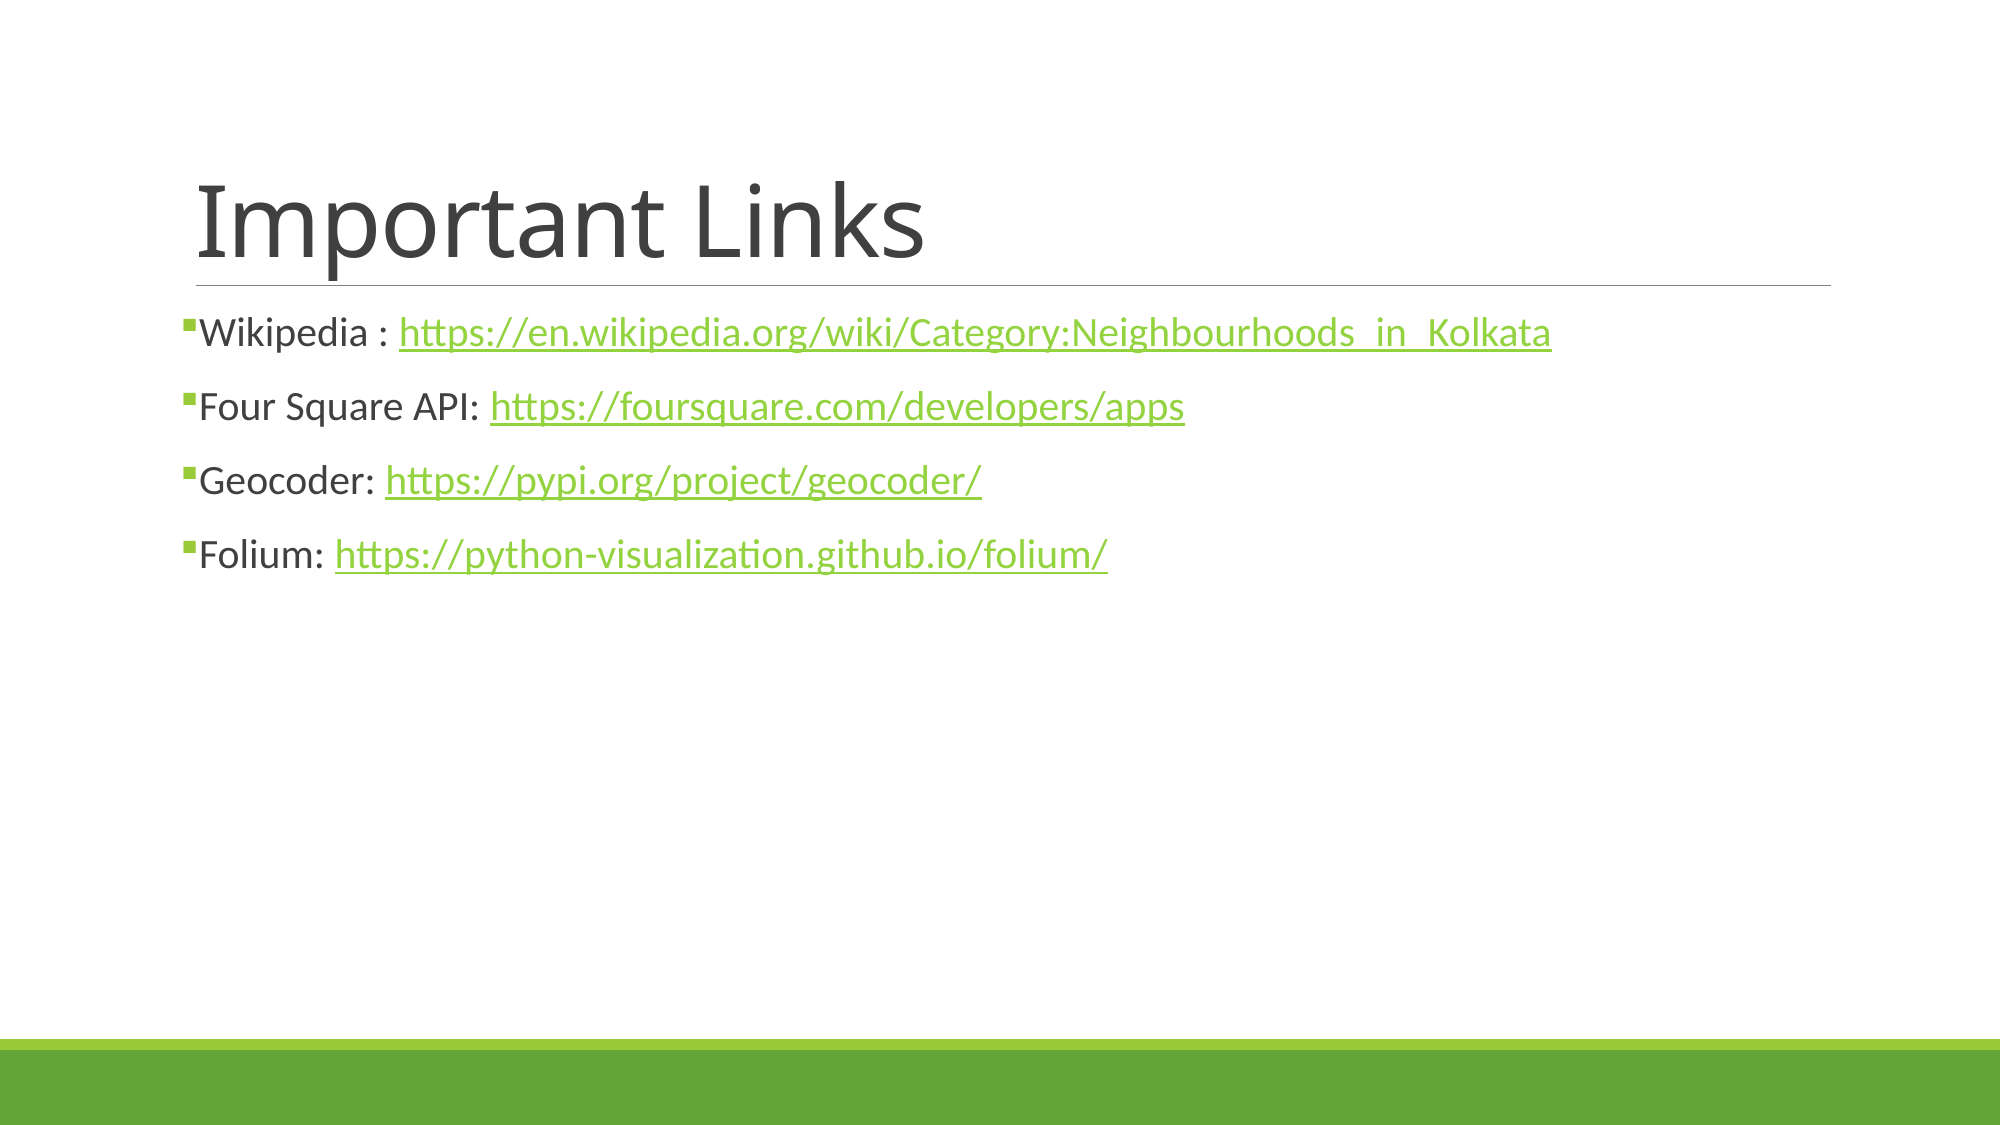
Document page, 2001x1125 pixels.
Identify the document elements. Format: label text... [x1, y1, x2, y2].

list Wikipedia : https://en.wikipedia.org/wiki/Category:Neighbourhoods_in_Kolkata Four Square API: https://foursquare.com/developers/apps Geocoder: https://pypi.org/project/geocoder/ Folium: https://python-visualization.github.io/folium/ [180, 302, 1830, 963]
title Important Links [180, 47, 1830, 285]
